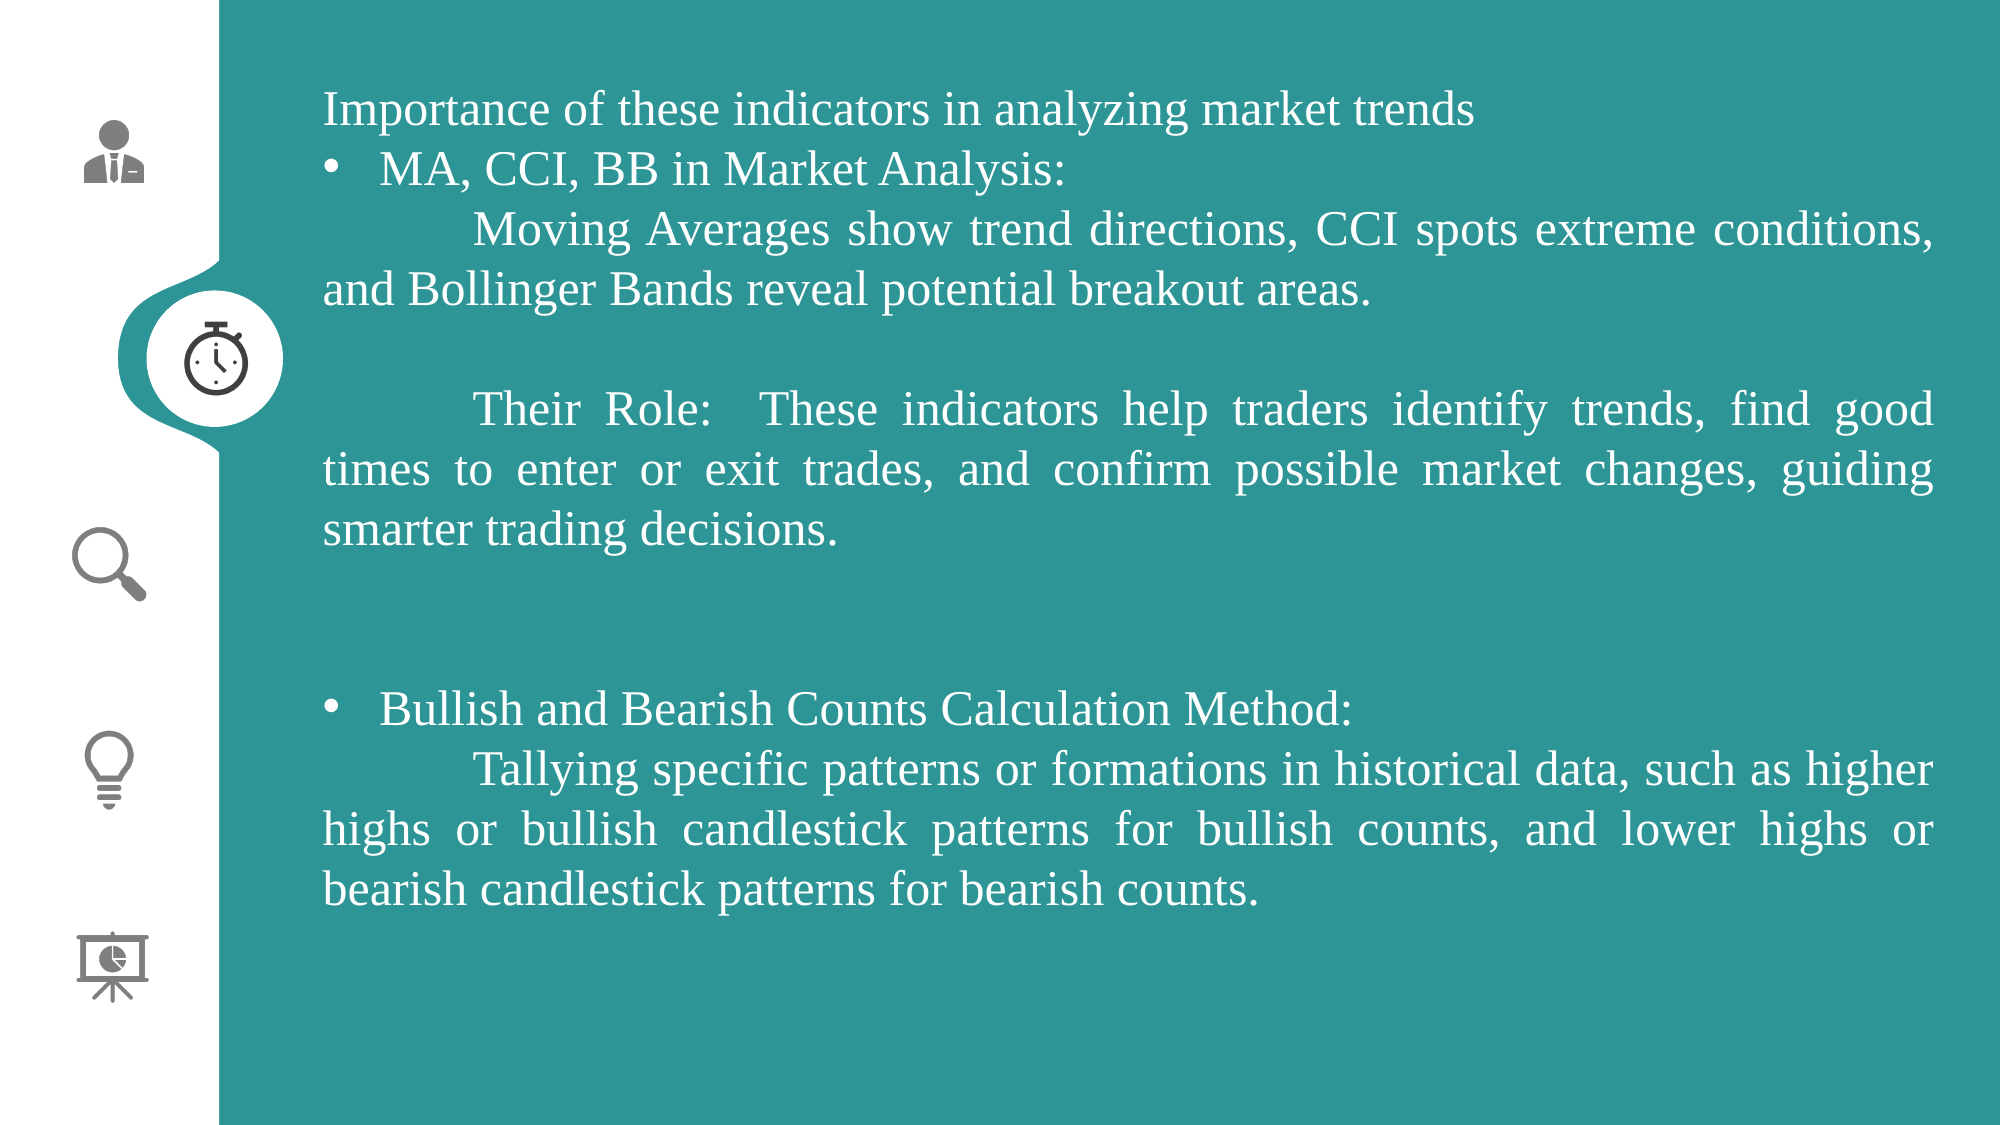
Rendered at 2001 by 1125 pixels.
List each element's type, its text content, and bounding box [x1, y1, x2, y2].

picture [64, 725, 154, 815]
picture [64, 313, 154, 403]
text_box Importance of these indicators in analyzing market trends MA, CCI, BB in Market Analysis: Moving Averages show trend directions, CCI spots extreme conditions, and Bollinger Bands reveal potential breakout areas. Their Role: These indicators help traders identify trends, find good times to enter or exit trades, and confirm possible market changes, guiding smarter trading decisions. Bullish and Bearish Counts Calculation Method: Tallying specific patterns or formations in historical data, such as higher highs or bullish candlestick patterns for bullish counts, and lower highs or bearish candlestick patterns for bearish counts. [308, 68, 1951, 983]
picture [64, 519, 154, 609]
picture [69, 106, 159, 196]
picture [67, 921, 158, 1012]
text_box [146, 290, 283, 427]
text_box [0, 0, 221, 1125]
